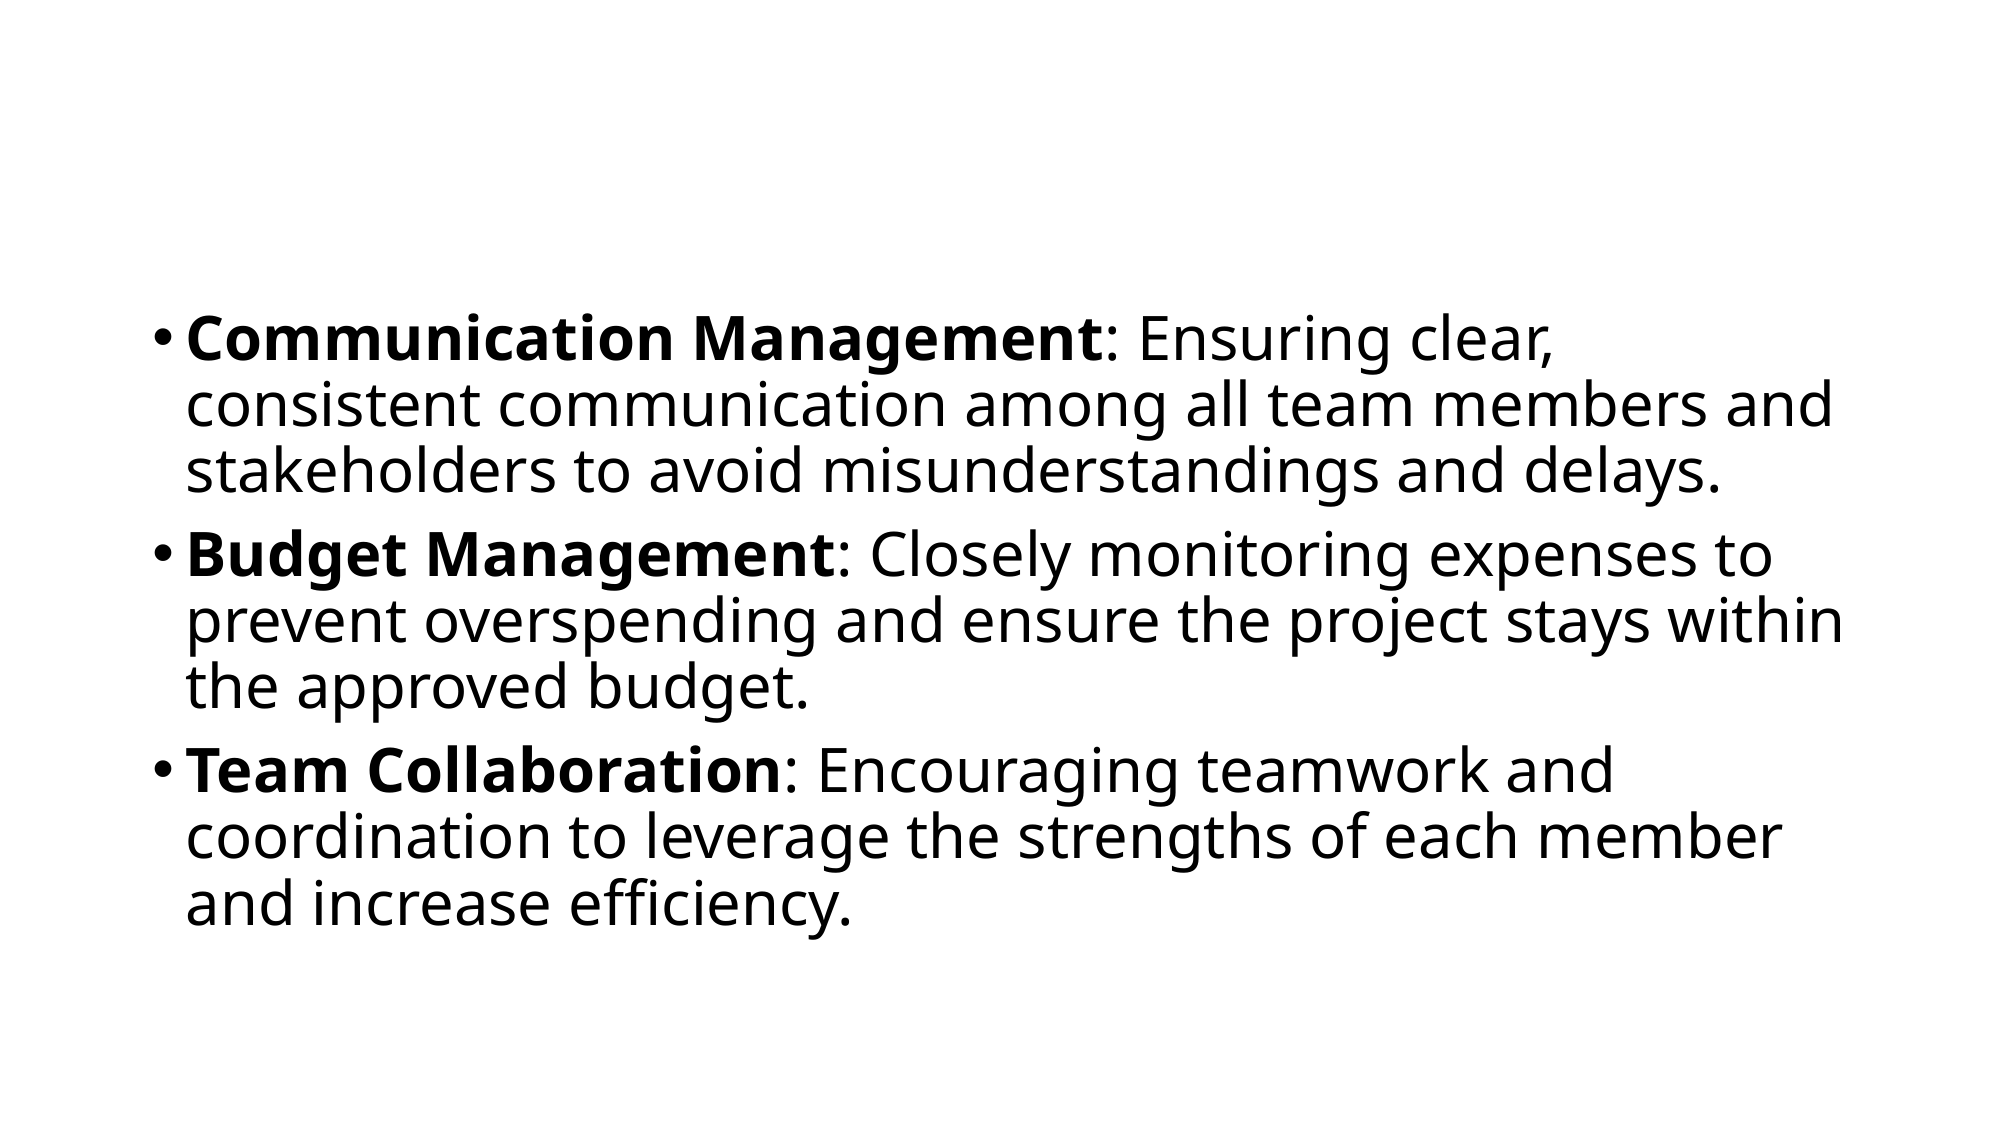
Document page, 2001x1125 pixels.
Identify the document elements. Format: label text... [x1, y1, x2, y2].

list Communication Management: Ensuring clear, consistent communication among all team members and stakeholders to avoid misunderstandings and delays. Budget Management: Closely monitoring expenses to prevent overspending and ensure the project stays within the approved budget. Team Collaboration: Encouraging teamwork and coordination to leverage the strengths of each member and increase efficiency. [137, 299, 1863, 1014]
